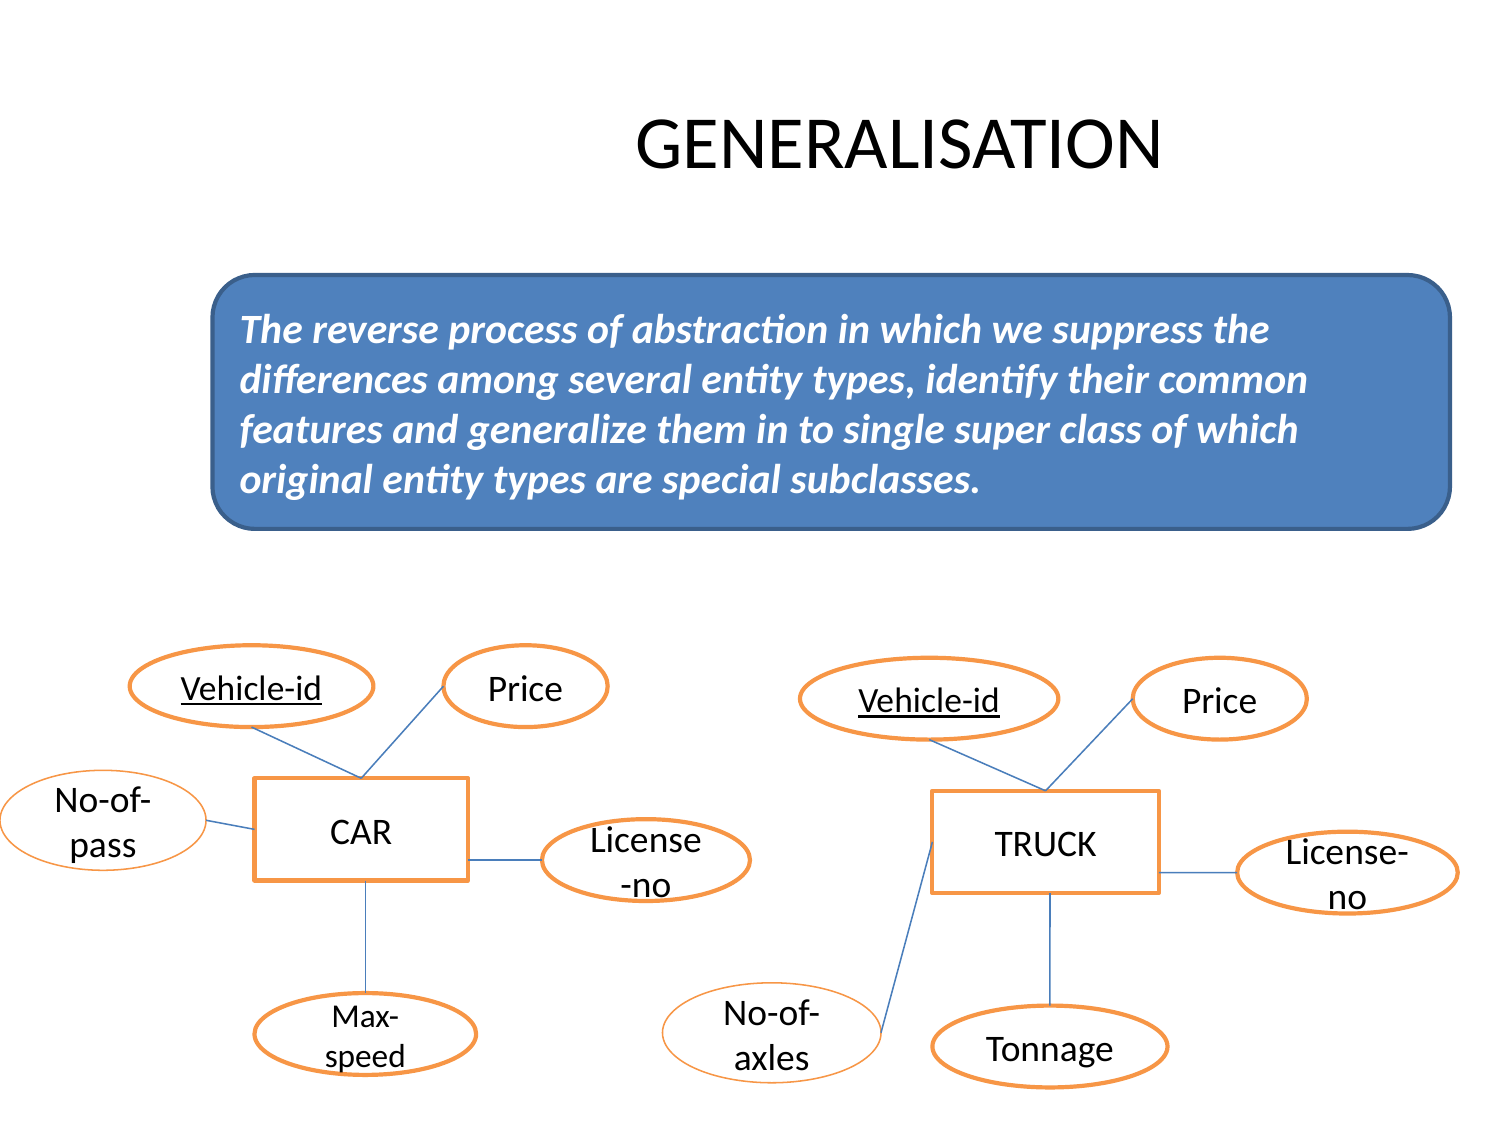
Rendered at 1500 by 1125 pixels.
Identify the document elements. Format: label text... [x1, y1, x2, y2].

title GENERALISATION [75, 45, 1425, 233]
text_box The reverse process of abstraction in which we suppress the differences among several entity types, identify their common features and generalize them in to single super class of which original entity types are special subclasses. [210, 272, 1453, 531]
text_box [0, 644, 751, 1076]
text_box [662, 657, 1458, 1088]
